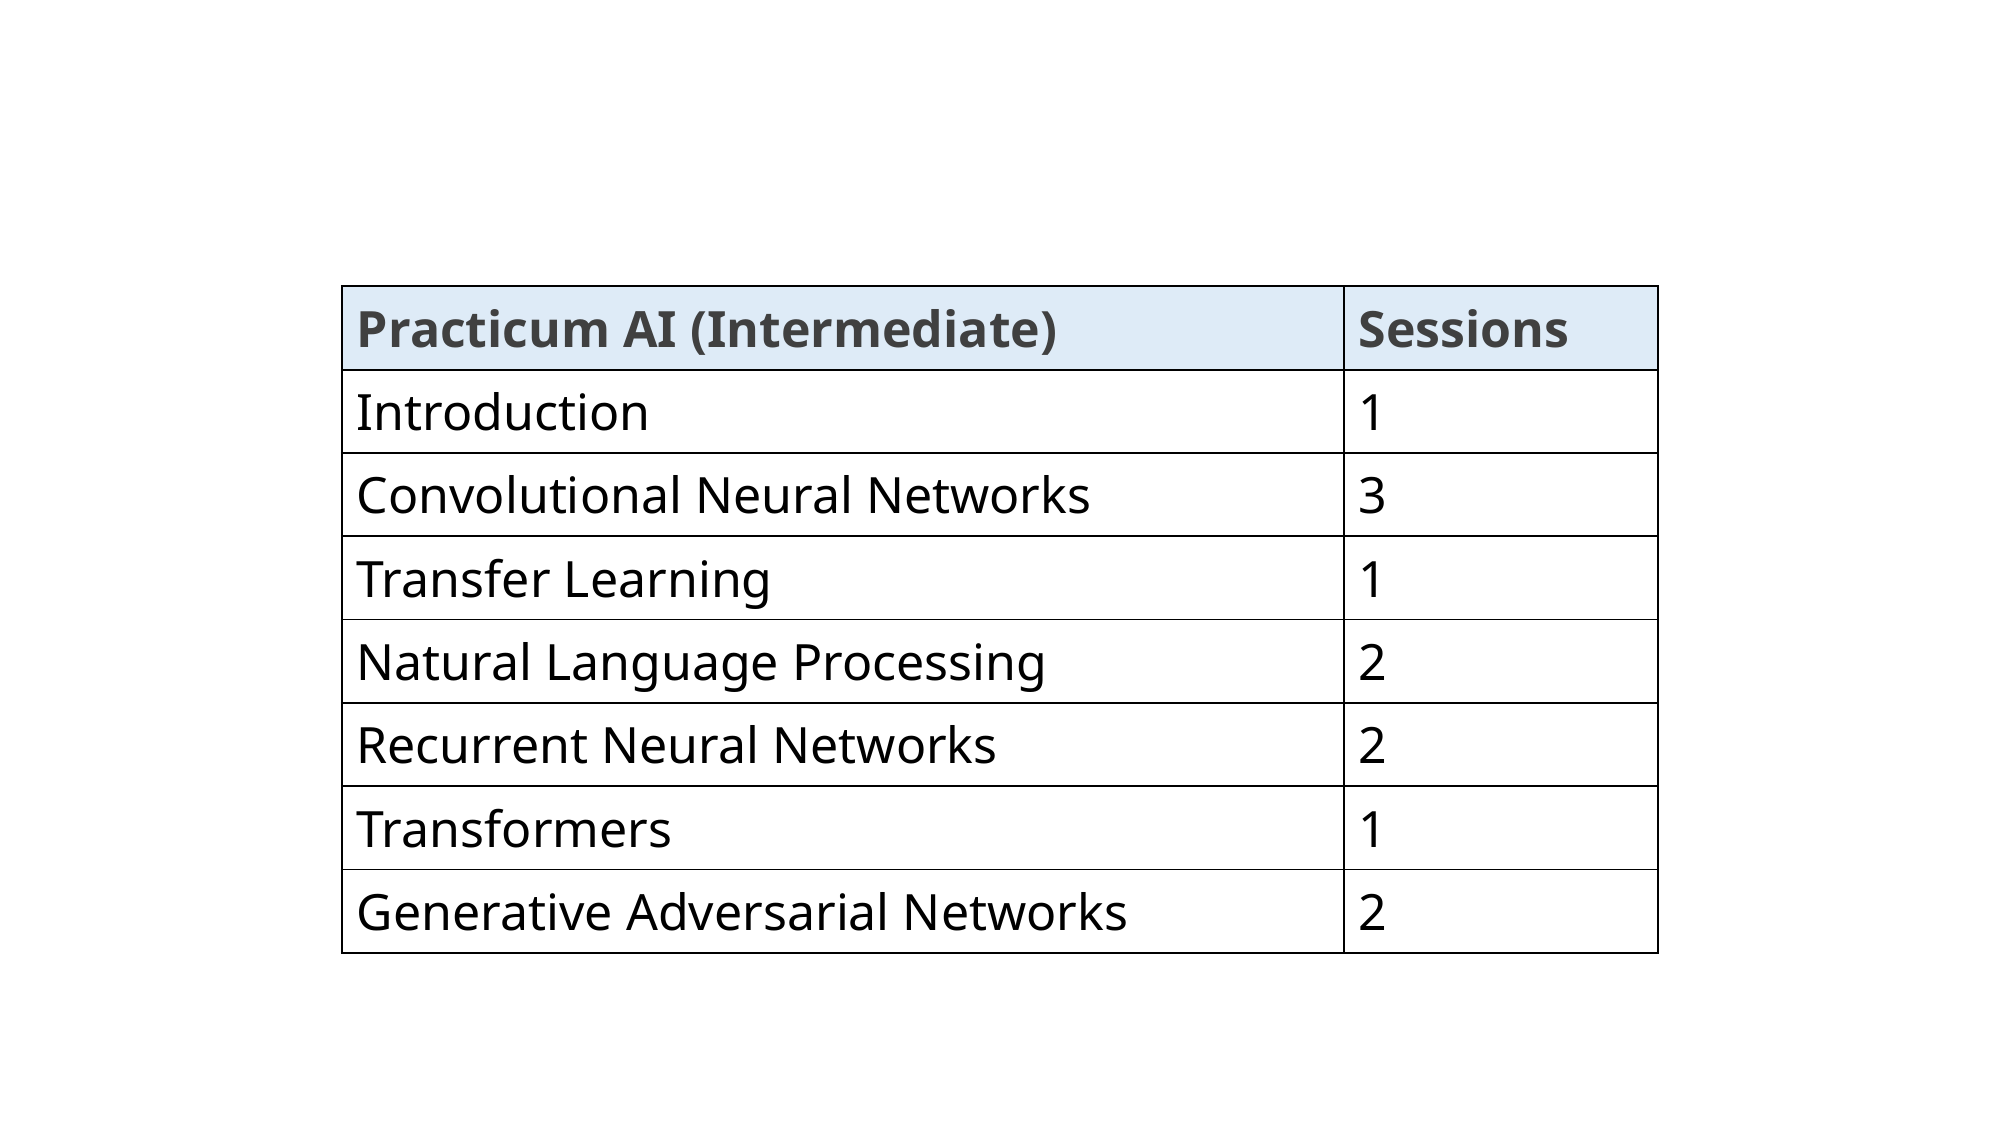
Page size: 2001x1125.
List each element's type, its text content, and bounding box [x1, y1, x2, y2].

table_cell Natural Language Processing [343, 620, 1343, 702]
table_cell Transformers [343, 787, 1343, 869]
table_cell 3 [1345, 454, 1657, 535]
table_cell 1 [1345, 371, 1657, 452]
table_cell Generative Adversarial Networks [343, 870, 1343, 952]
table_cell 2 [1345, 704, 1657, 785]
table_header Sessions [1345, 287, 1657, 369]
table_cell 2 [1345, 620, 1657, 702]
table_cell Recurrent Neural Networks [343, 704, 1343, 785]
table_header Practicum AI (Intermediate) [343, 287, 1343, 369]
table_cell 2 [1345, 870, 1657, 952]
table_cell Transfer Learning [343, 537, 1343, 619]
table_cell 1 [1345, 787, 1657, 869]
table_cell 1 [1345, 537, 1657, 619]
table_cell Convolutional Neural Networks [343, 454, 1343, 535]
table_cell Introduction [343, 371, 1343, 452]
